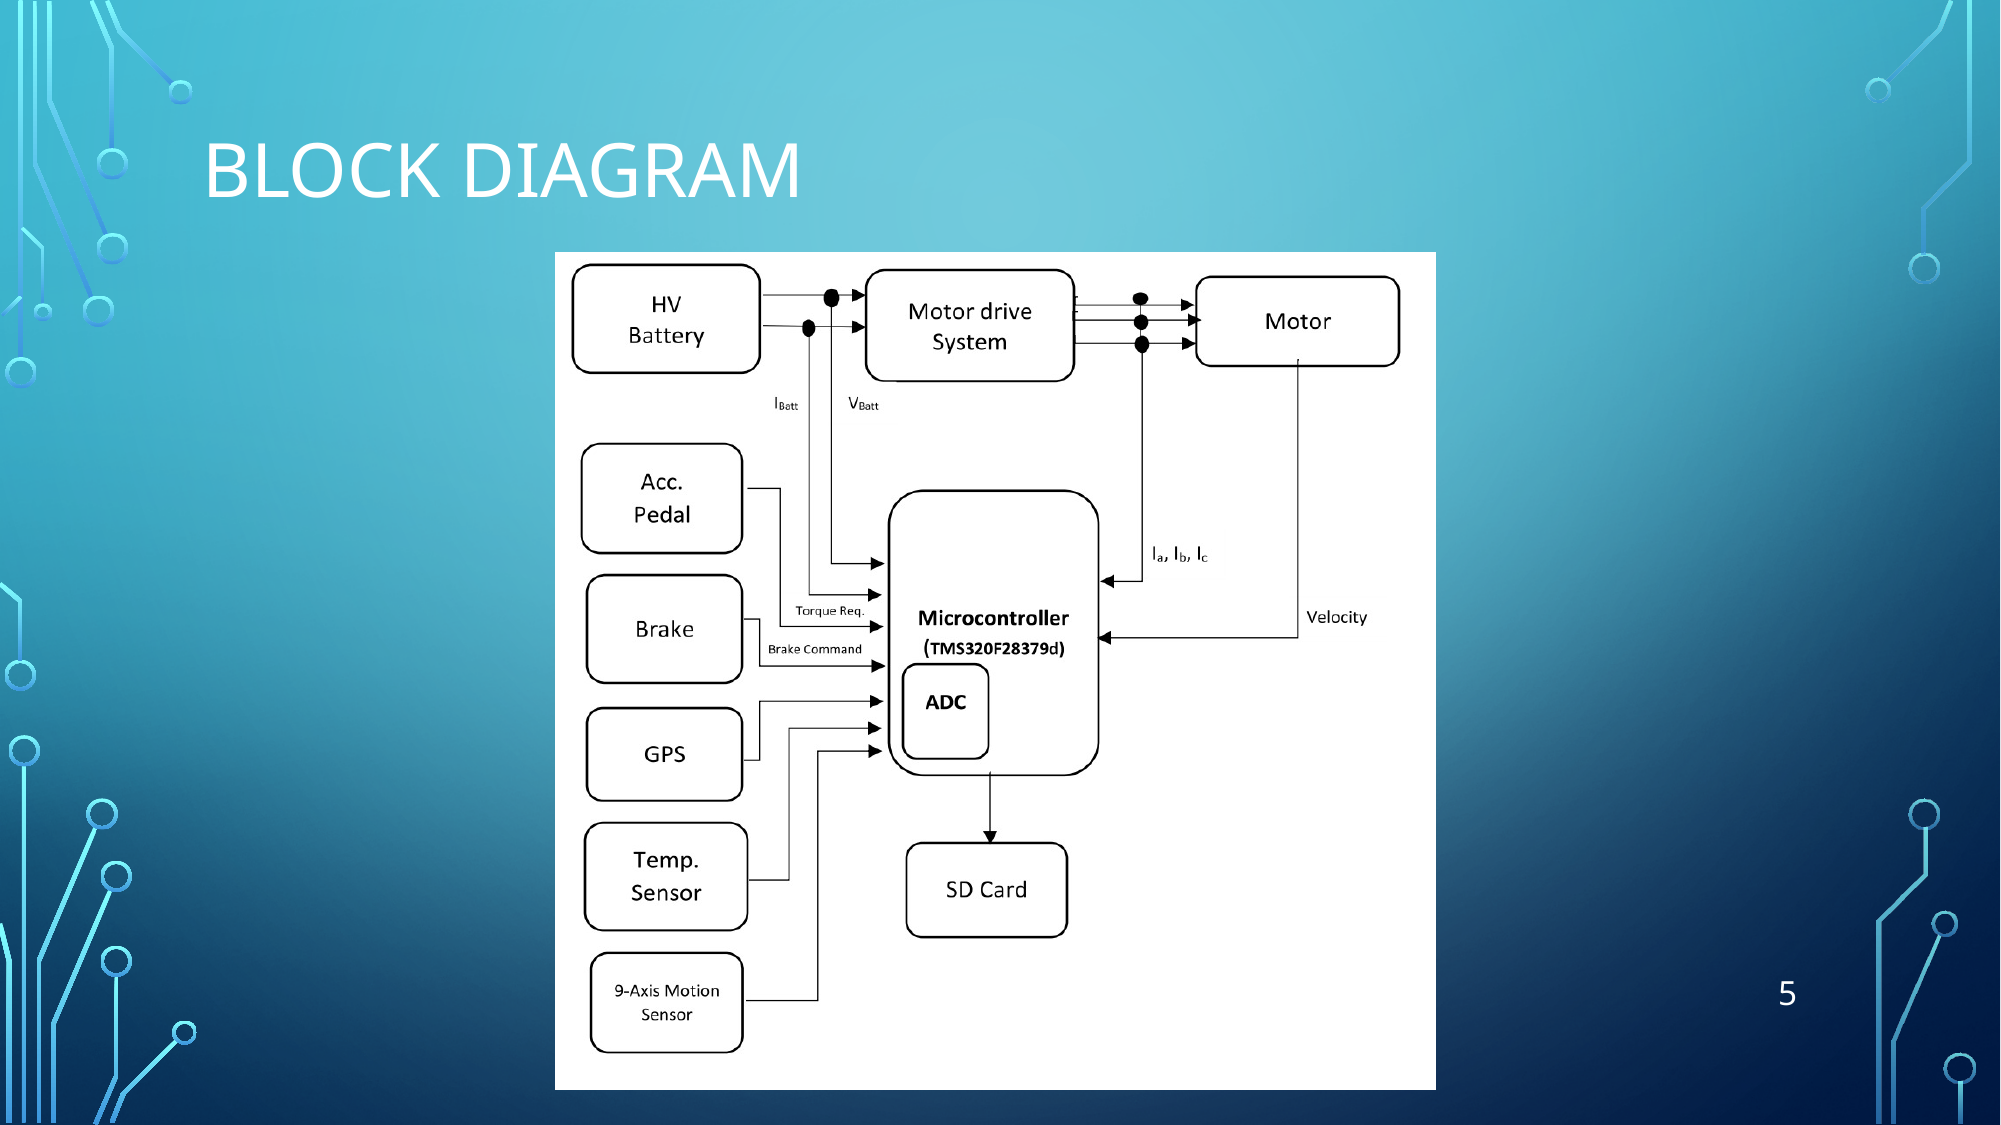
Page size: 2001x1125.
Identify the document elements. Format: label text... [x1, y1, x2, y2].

slide_number 5 [1685, 965, 1813, 1025]
title Block Diagram [187, 52, 1813, 295]
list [554, 252, 1436, 1090]
